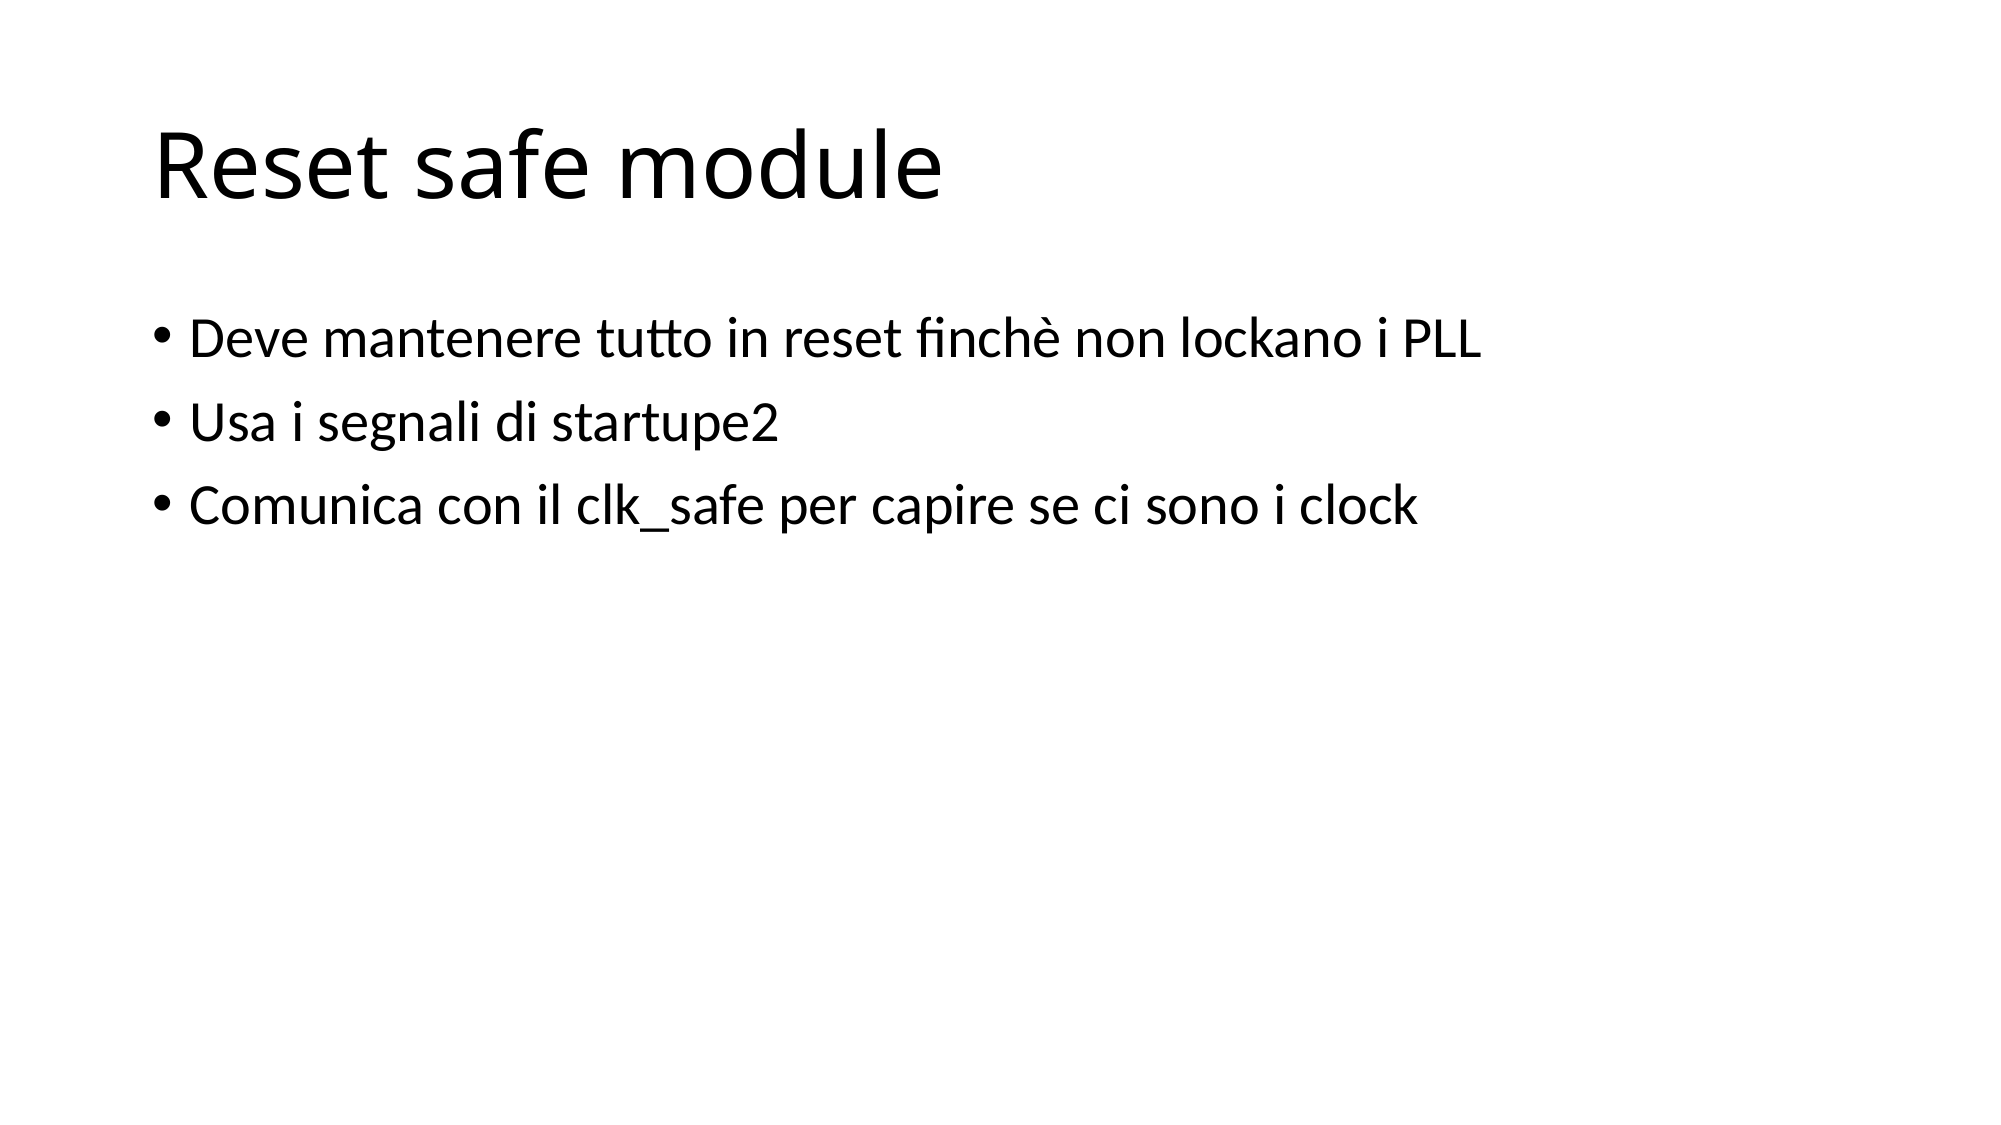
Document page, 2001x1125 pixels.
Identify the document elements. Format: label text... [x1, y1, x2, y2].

list Deve mantenere tutto in reset finchè non lockano i PLL Usa i segnali di startupe2 Comunica con il clk_safe per capire se ci sono i clock [137, 299, 1863, 1014]
title Reset safe module [137, 59, 1863, 278]
